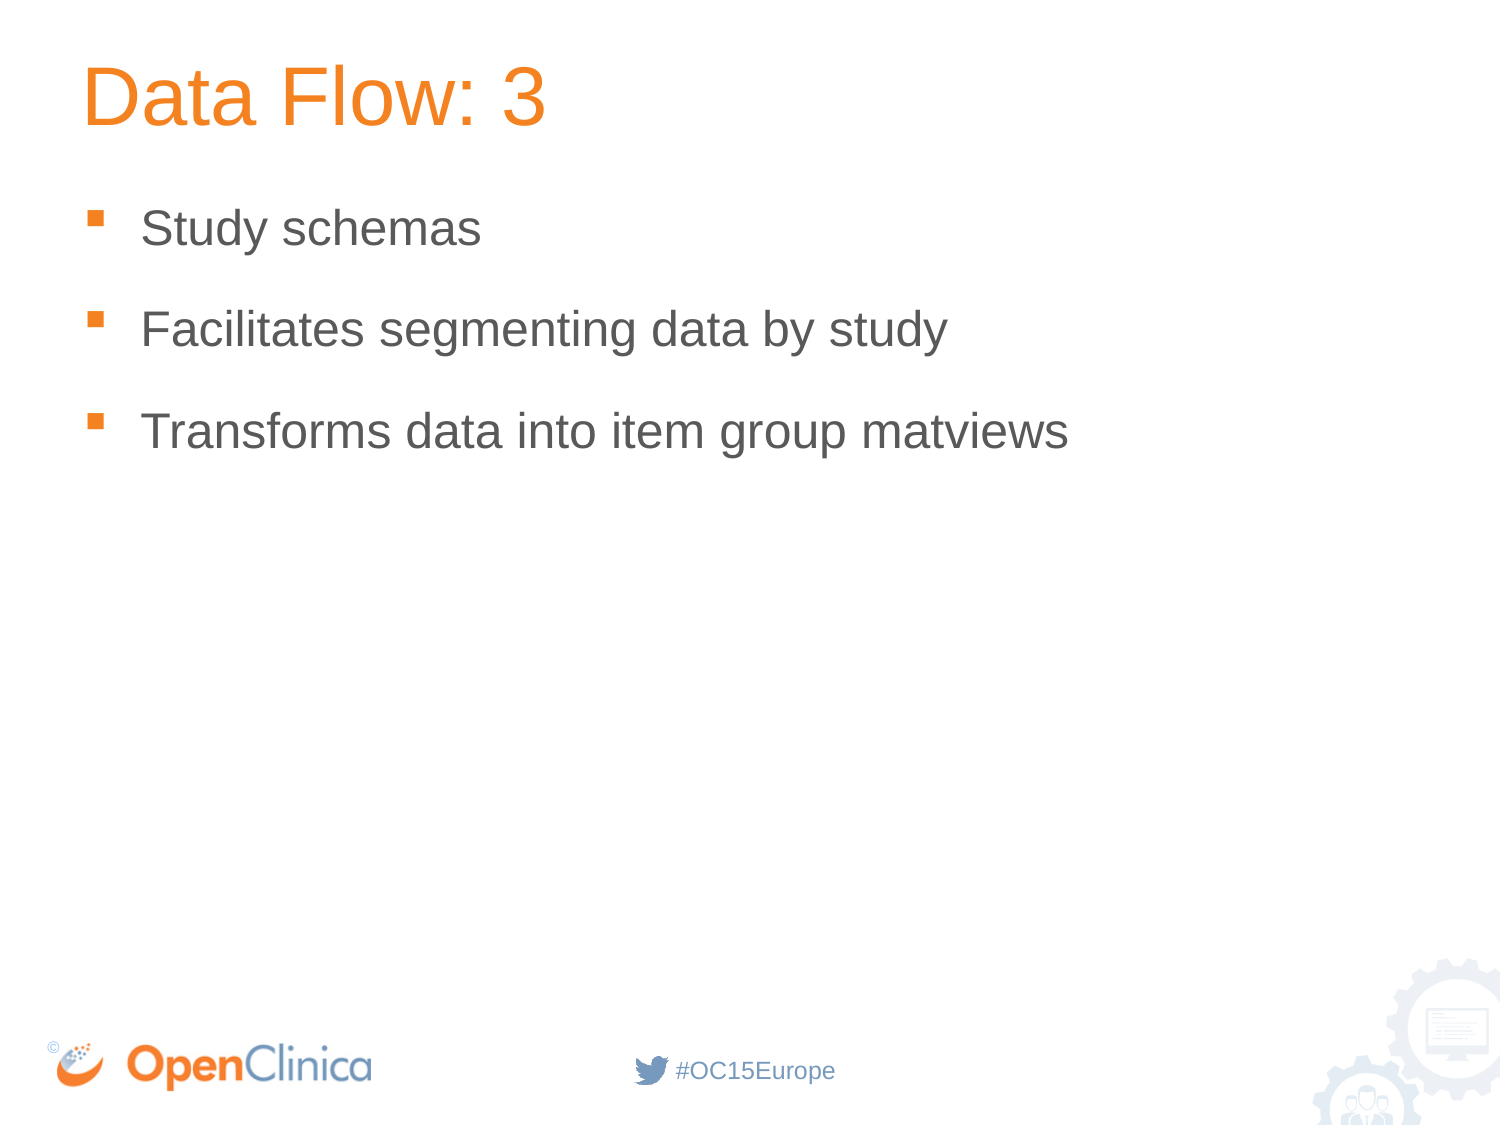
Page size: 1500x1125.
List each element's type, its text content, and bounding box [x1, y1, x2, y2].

list Study schemas Facilitates segmenting data by study Transforms data into item group matviews [68, 187, 1418, 975]
picture [57, 1043, 371, 1092]
title Data Flow: 3 [66, 17, 1416, 150]
picture [634, 1056, 669, 1085]
